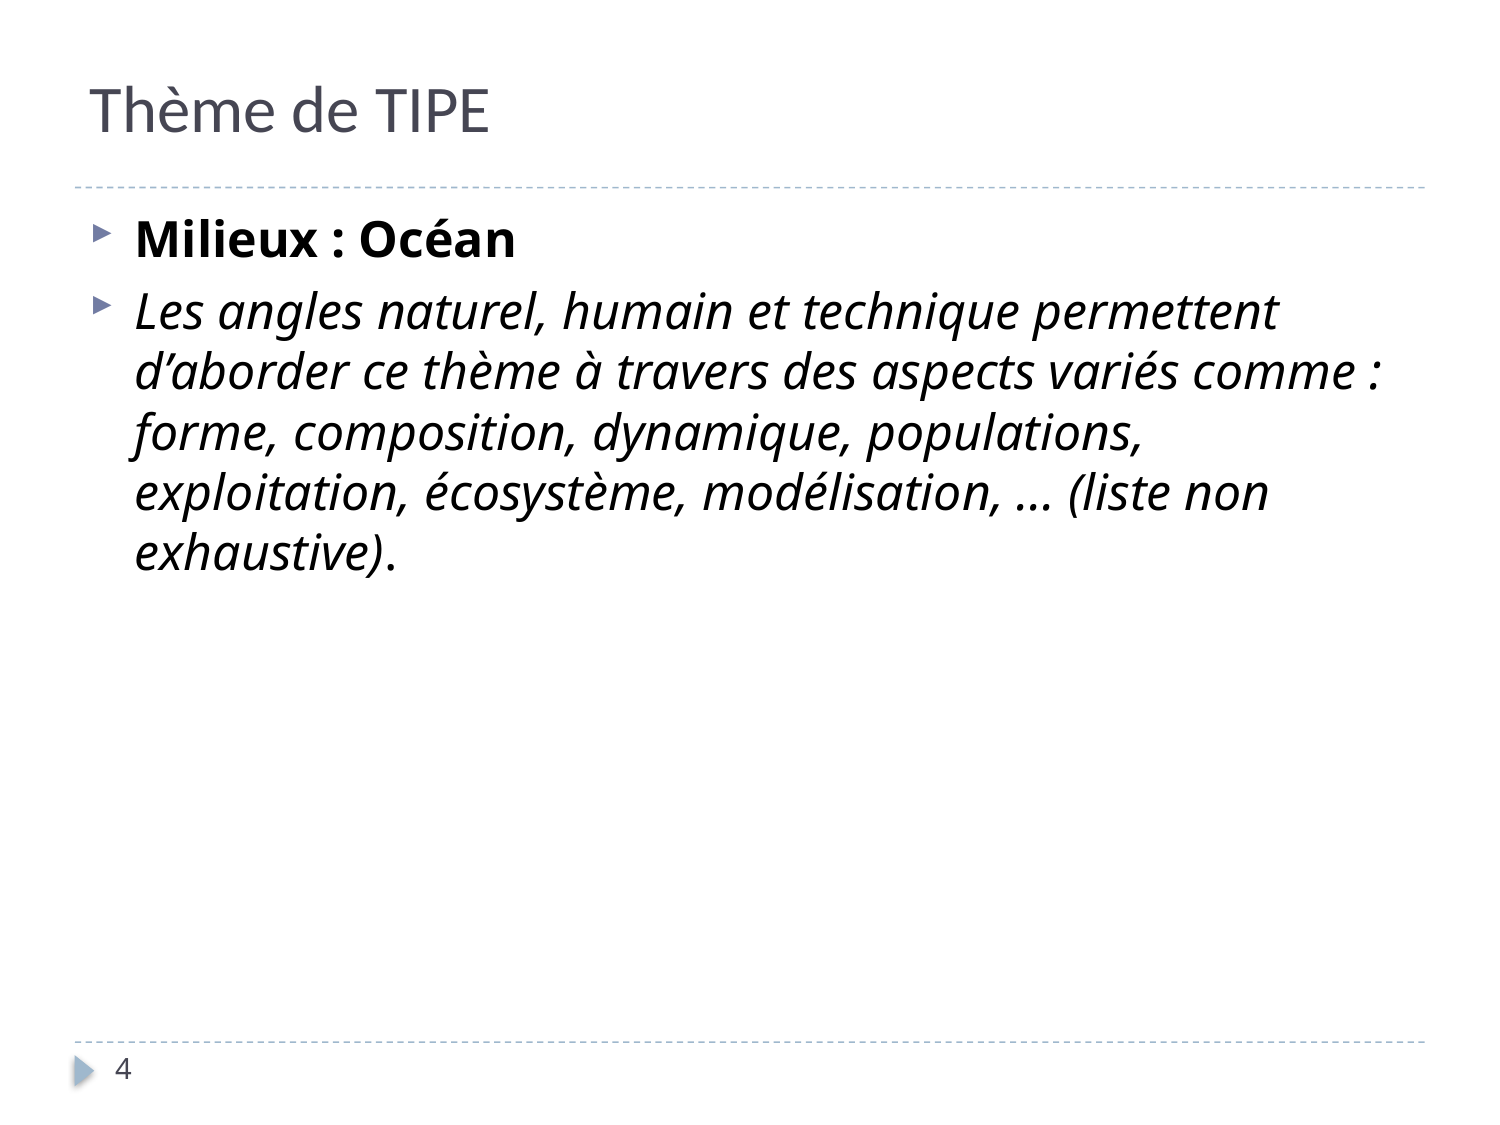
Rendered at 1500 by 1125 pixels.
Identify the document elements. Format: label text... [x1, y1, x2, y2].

list Milieux : Océan Les angles naturel, humain et technique permettent d’aborder ce thème à travers des aspects variés comme : forme, composition, dynamique, populations, exploitation, écosystème, modélisation, ... (liste non exhaustive). [75, 200, 1425, 1010]
slide_number 4 [100, 1042, 426, 1103]
title Thème de TIPE [75, 24, 1424, 188]
